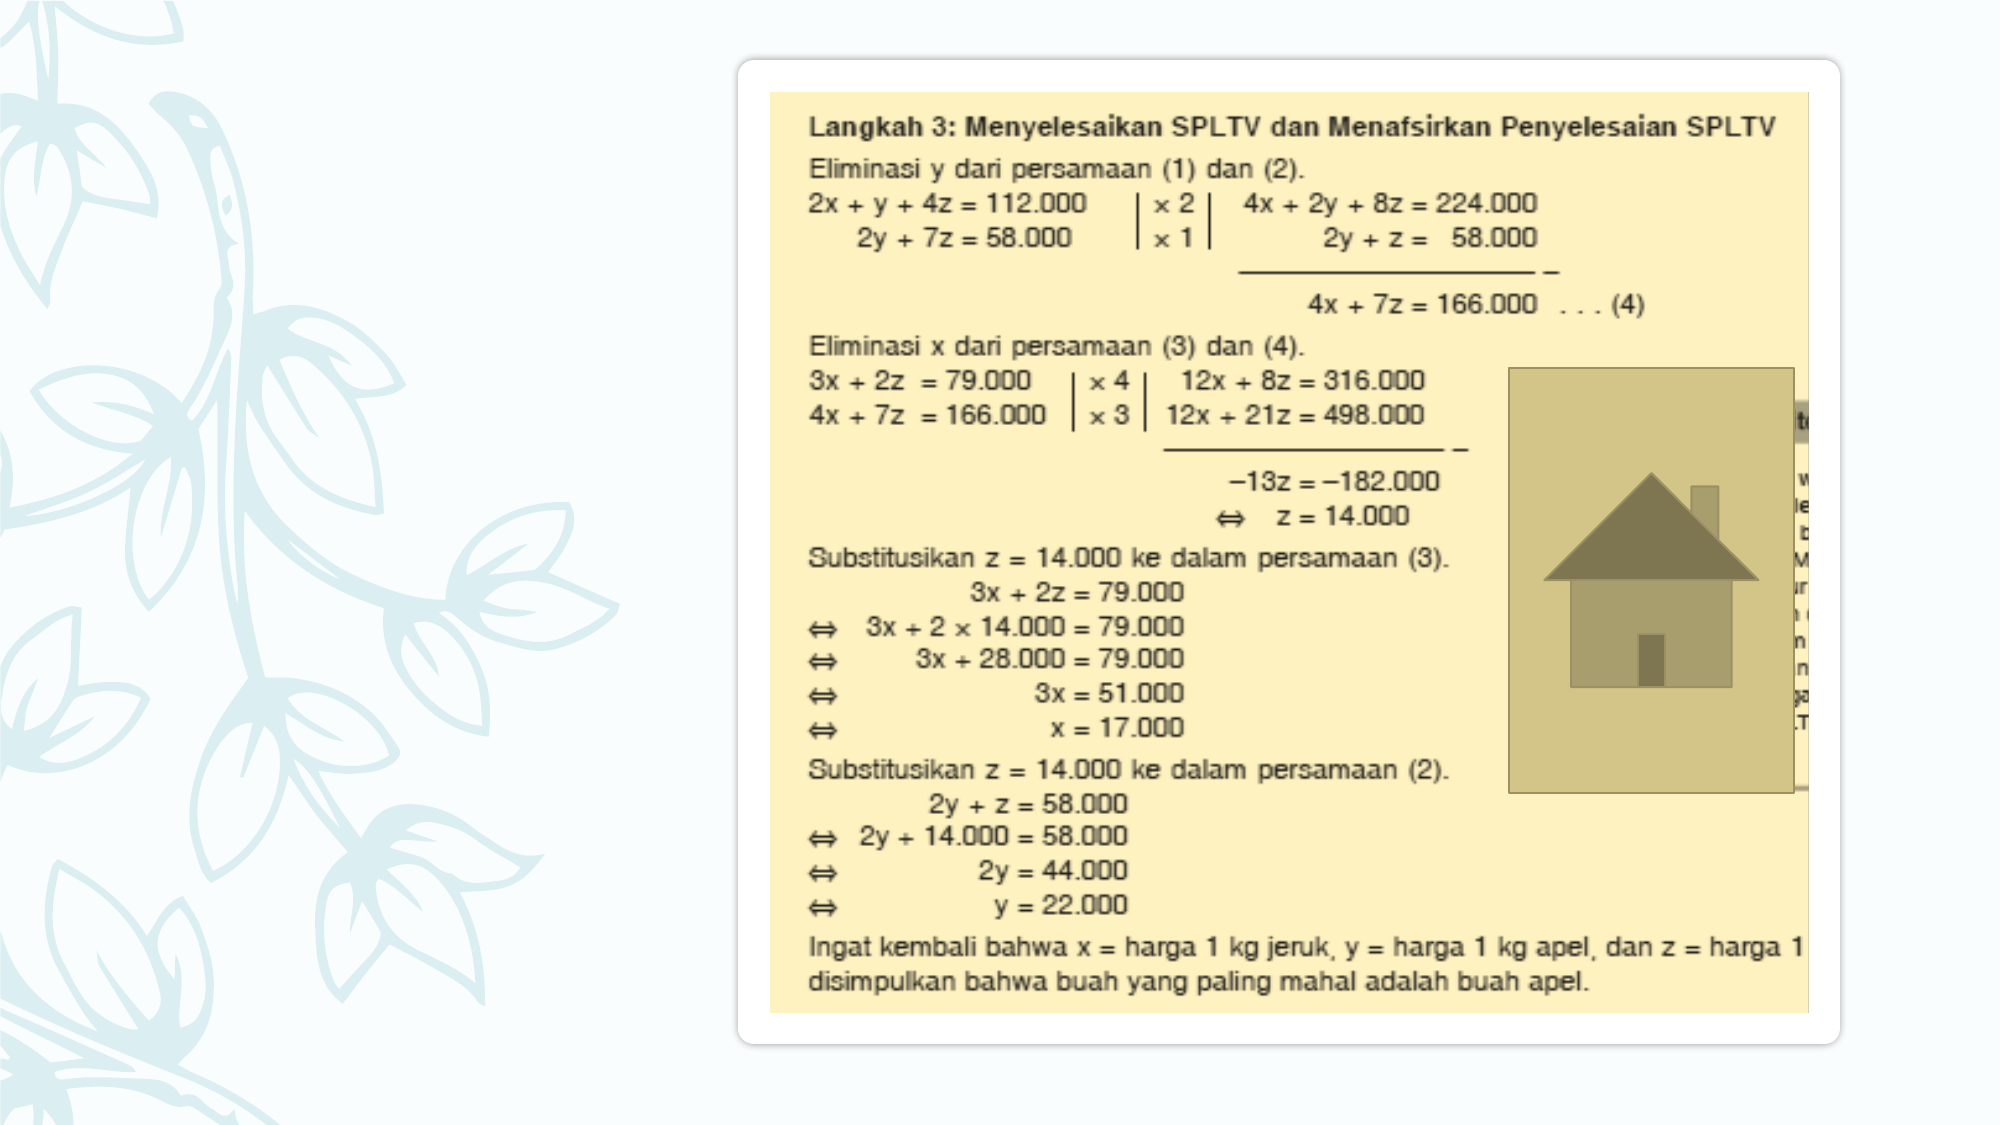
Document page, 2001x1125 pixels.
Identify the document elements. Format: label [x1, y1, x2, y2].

picture [769, 91, 1810, 1014]
